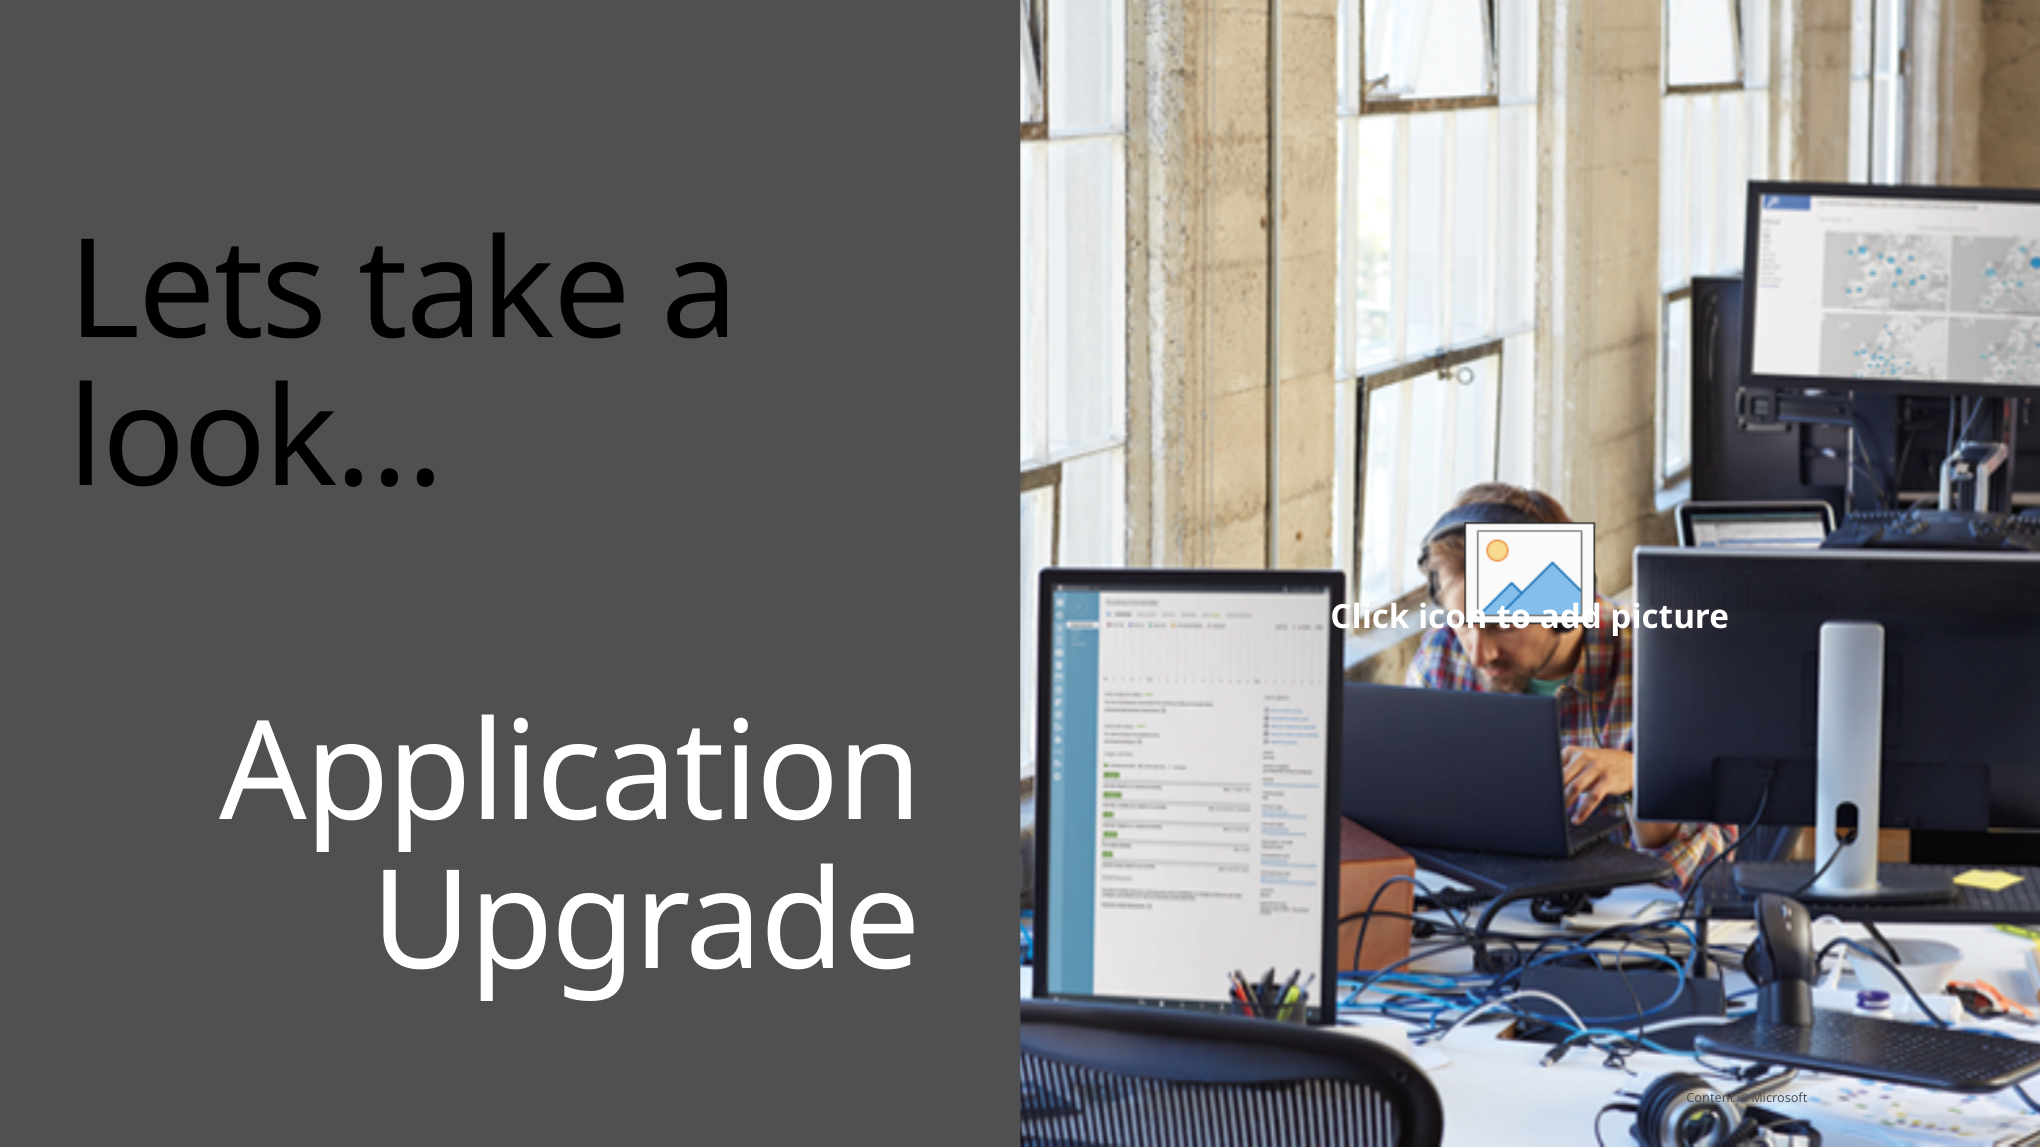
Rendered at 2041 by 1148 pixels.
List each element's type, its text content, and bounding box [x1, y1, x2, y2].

text_box Application Upgrade [45, 686, 945, 1013]
title Lets take a look… [45, 203, 946, 534]
picture [1019, 0, 2041, 1148]
